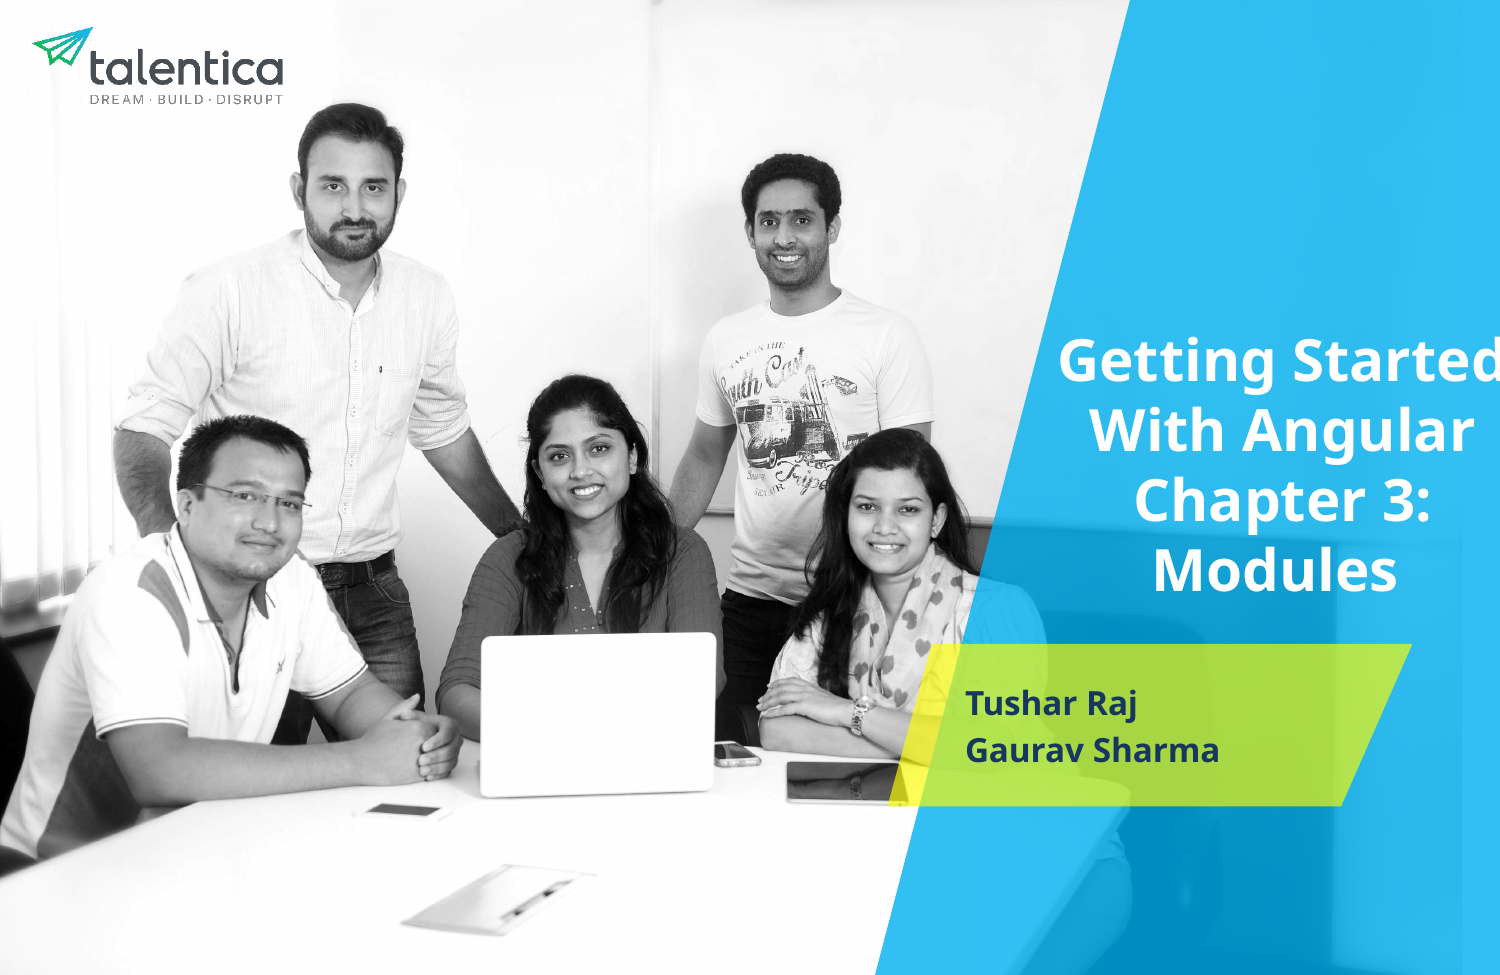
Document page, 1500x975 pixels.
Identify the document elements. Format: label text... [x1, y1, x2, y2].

subtitle Tushar Raj Gaurav Sharma [950, 675, 1388, 782]
title Getting Started With Angular Chapter 3: Modules [1032, 361, 1500, 611]
picture [22, 17, 295, 114]
